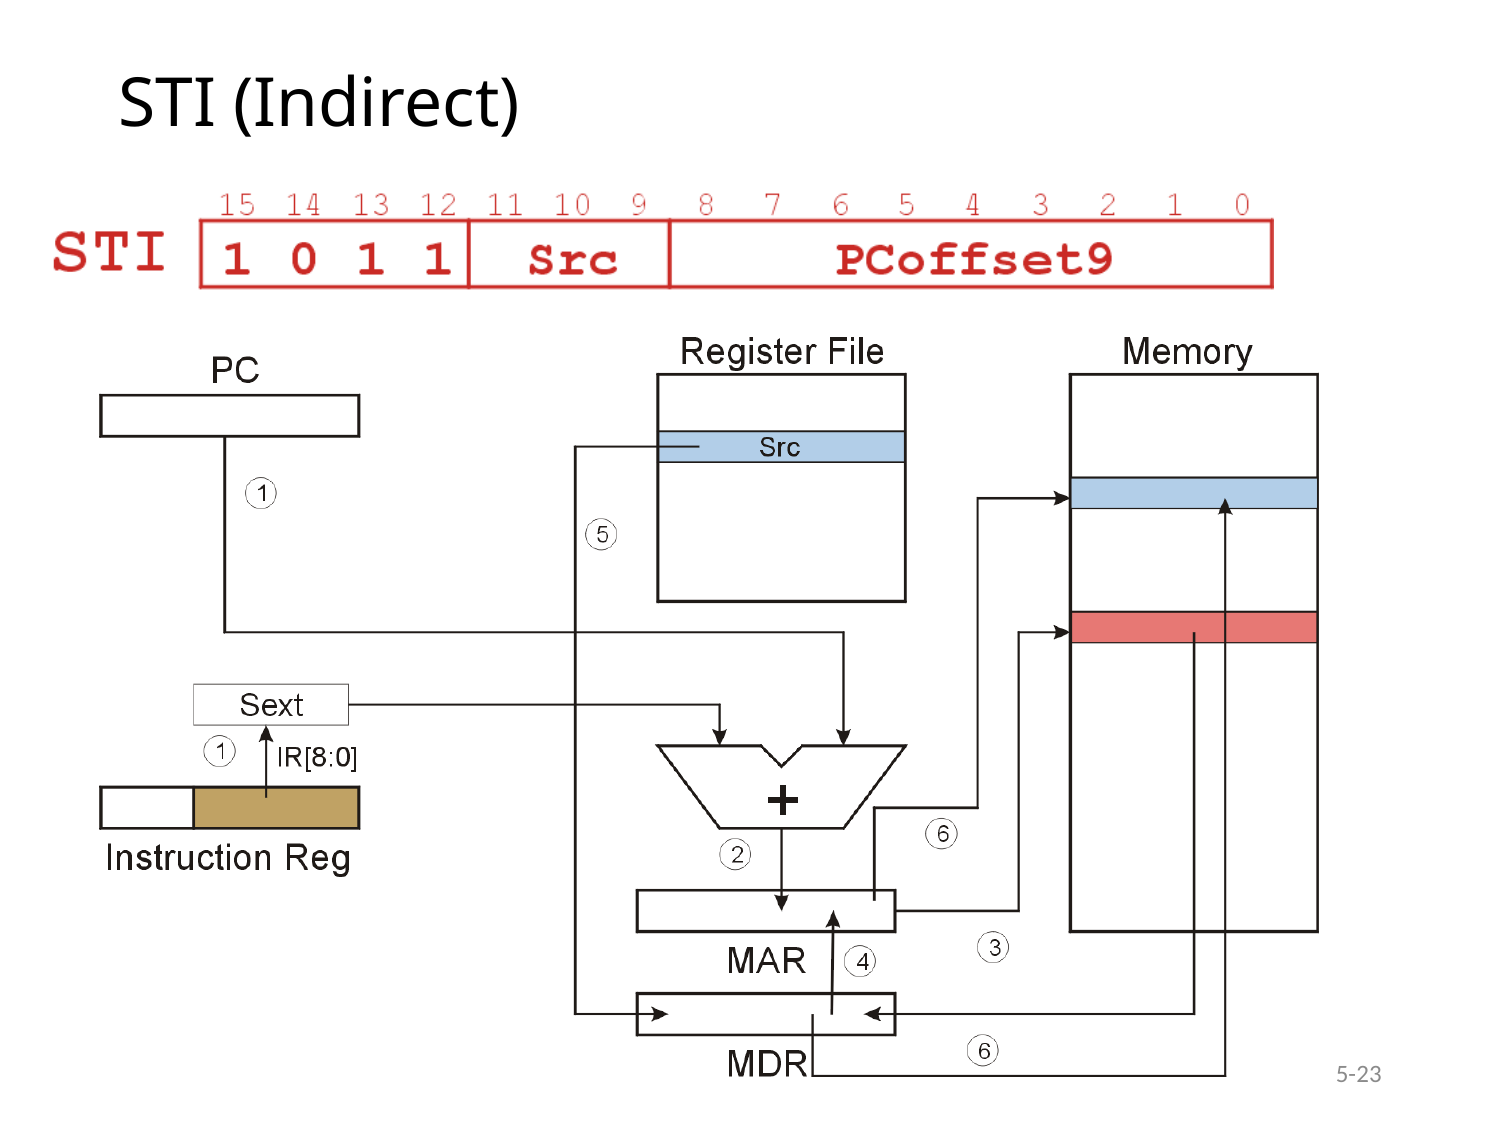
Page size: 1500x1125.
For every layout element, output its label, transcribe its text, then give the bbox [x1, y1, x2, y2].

picture [99, 337, 1319, 1077]
picture [49, 187, 1274, 299]
slide_number 5- [1059, 1042, 1397, 1103]
title STI (Indirect) [103, 59, 1397, 149]
